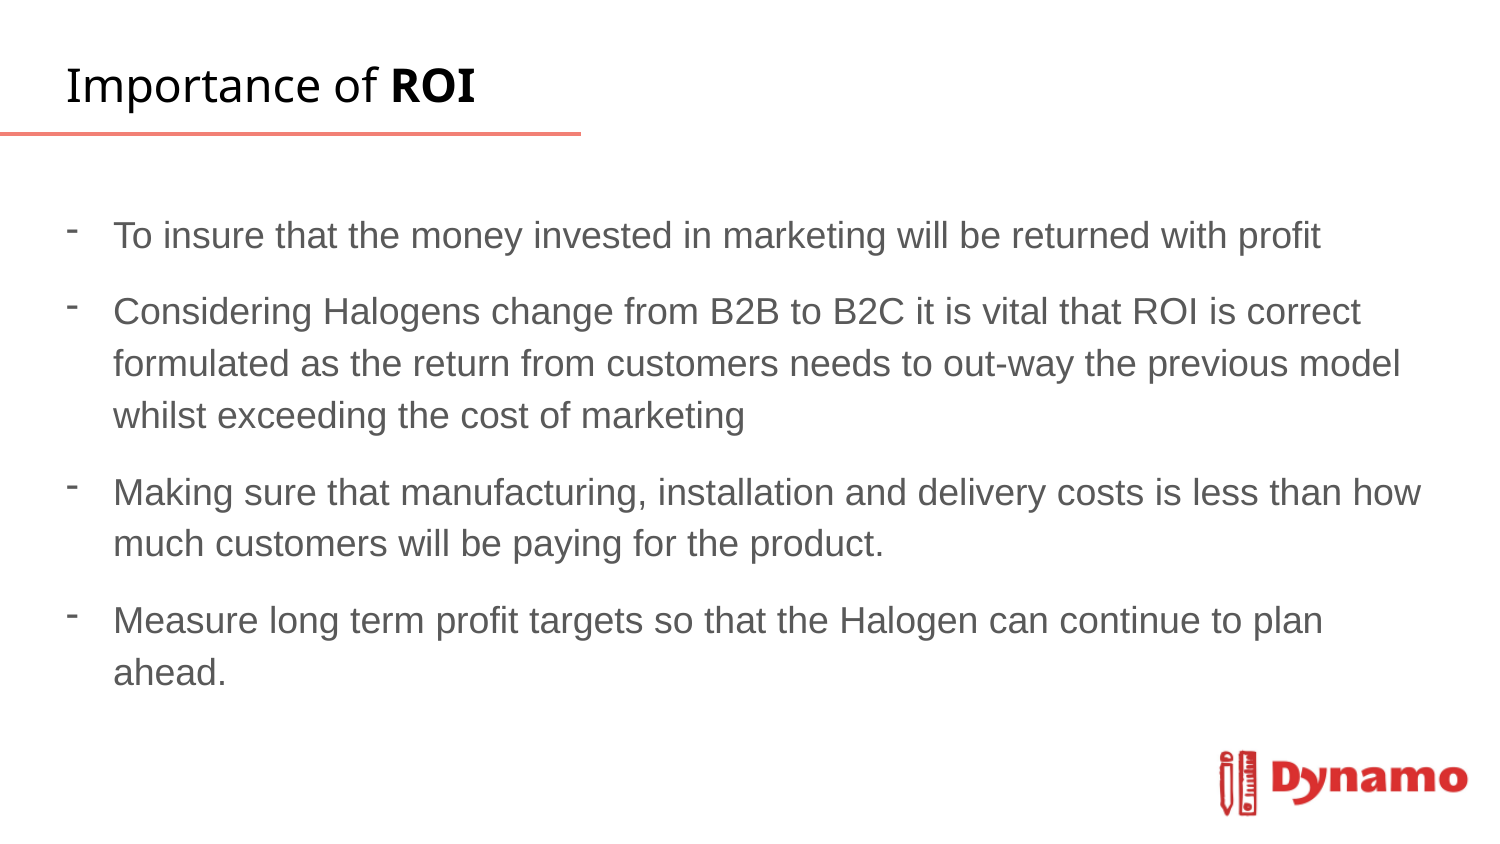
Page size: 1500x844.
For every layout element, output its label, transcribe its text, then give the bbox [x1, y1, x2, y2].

list To insure that the money invested in marketing will be returned with profit Considering Halogens change from B2B to B2C it is vital that ROI is correct formulated as the return from customers needs to out-way the previous model whilst exceeding the cost of marketing Making sure that manufacturing, installation and delivery costs is less than how much customers will be paying for the product. Measure long term profit targets so that the Halogen can continue to plan ahead. [51, 189, 1449, 750]
picture [1206, 740, 1500, 844]
title Importance of ROI [51, 41, 1449, 128]
